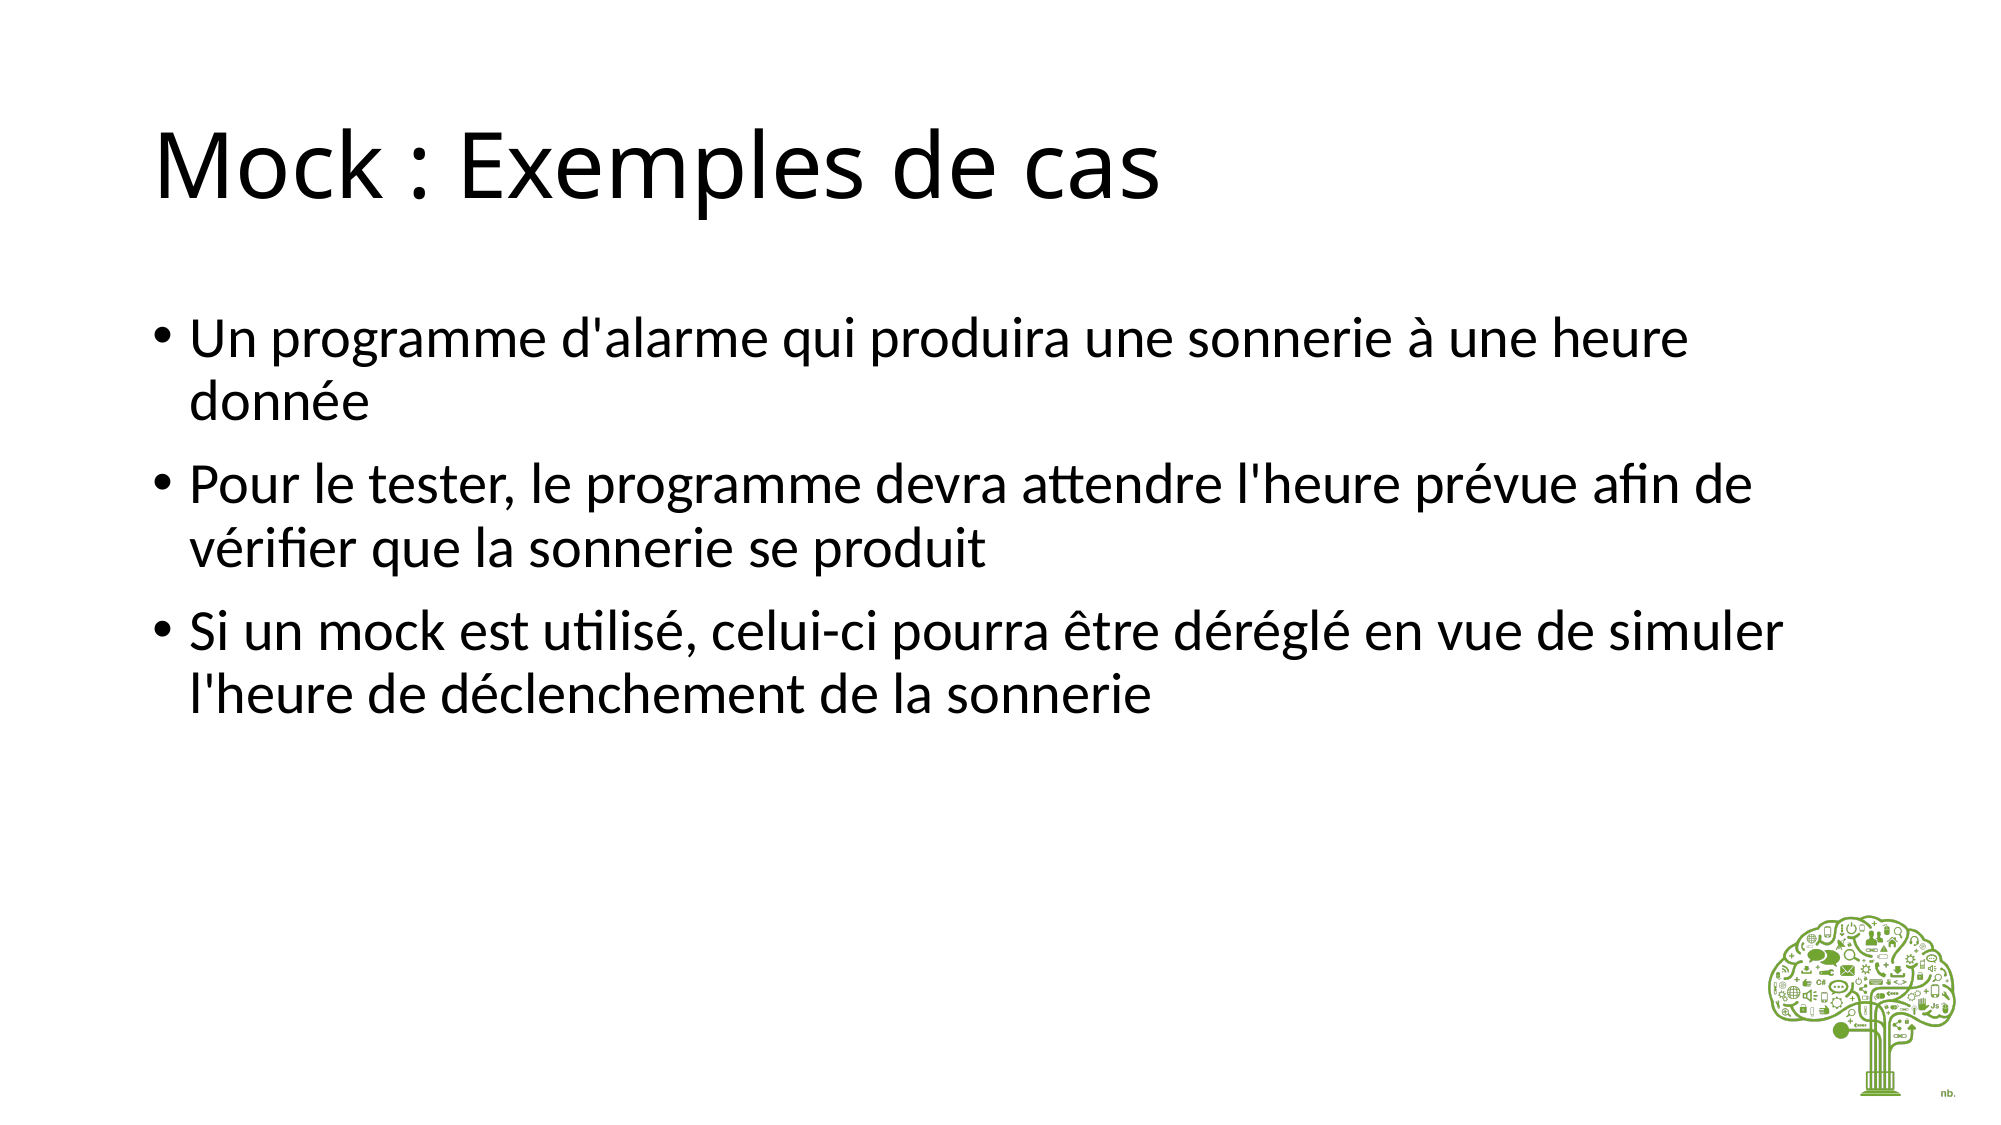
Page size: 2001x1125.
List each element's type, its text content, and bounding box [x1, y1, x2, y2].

title Mock : Exemples de cas [137, 59, 1863, 278]
list Un programme d'alarme qui produira une sonnerie à une heure donnée Pour le tester, le programme devra attendre l'heure prévue afin de vérifier que la sonnerie se produit Si un mock est utilisé, celui-ci pourra être déréglé en vue de simuler l'heure de déclenchement de la sonnerie [137, 299, 1863, 1014]
picture [1753, 906, 1972, 1103]
